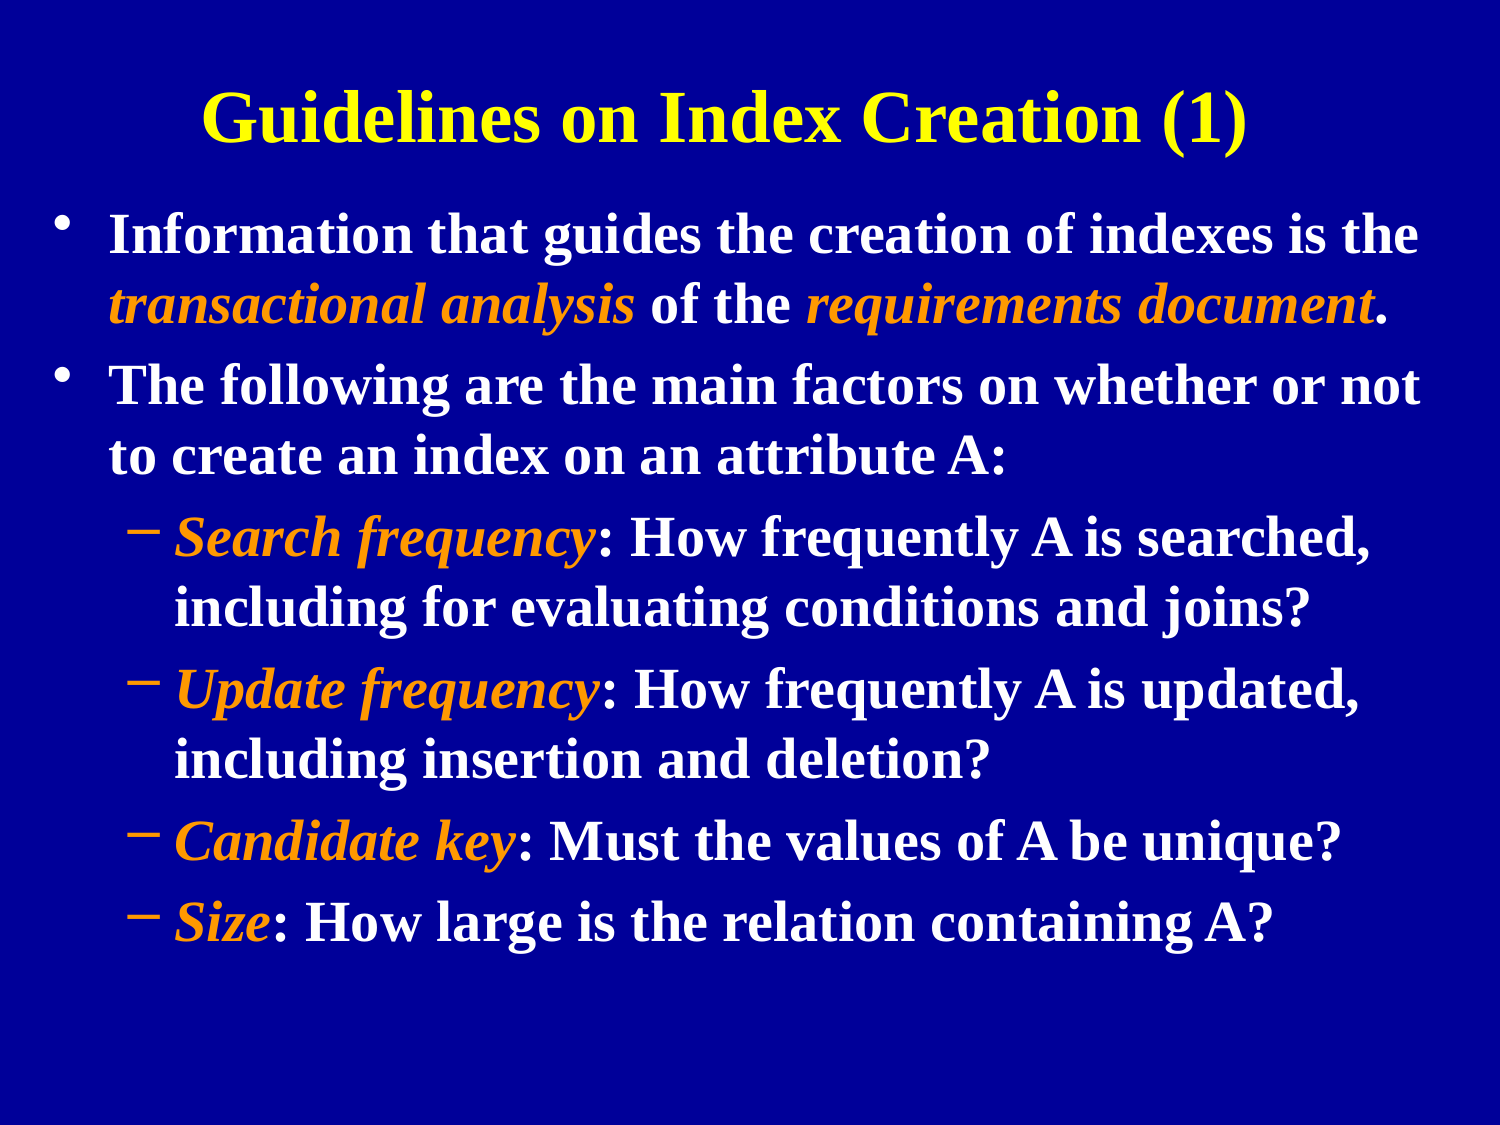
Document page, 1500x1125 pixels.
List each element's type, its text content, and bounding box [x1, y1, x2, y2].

title Guidelines on Index Creation (1) [87, 49, 1363, 187]
list Information that guides the creation of indexes is the transactional analysis of the requirements document. The following are the main factors on whether or not to create an index on an attribute A: Search frequency: How frequently A is searched, including for evaluating conditions and joins? Update frequency: How frequently A is updated, including insertion and deletion? Candidate key: Must the values of A be unique? Size: How large is the relation containing A? [37, 187, 1476, 1101]
